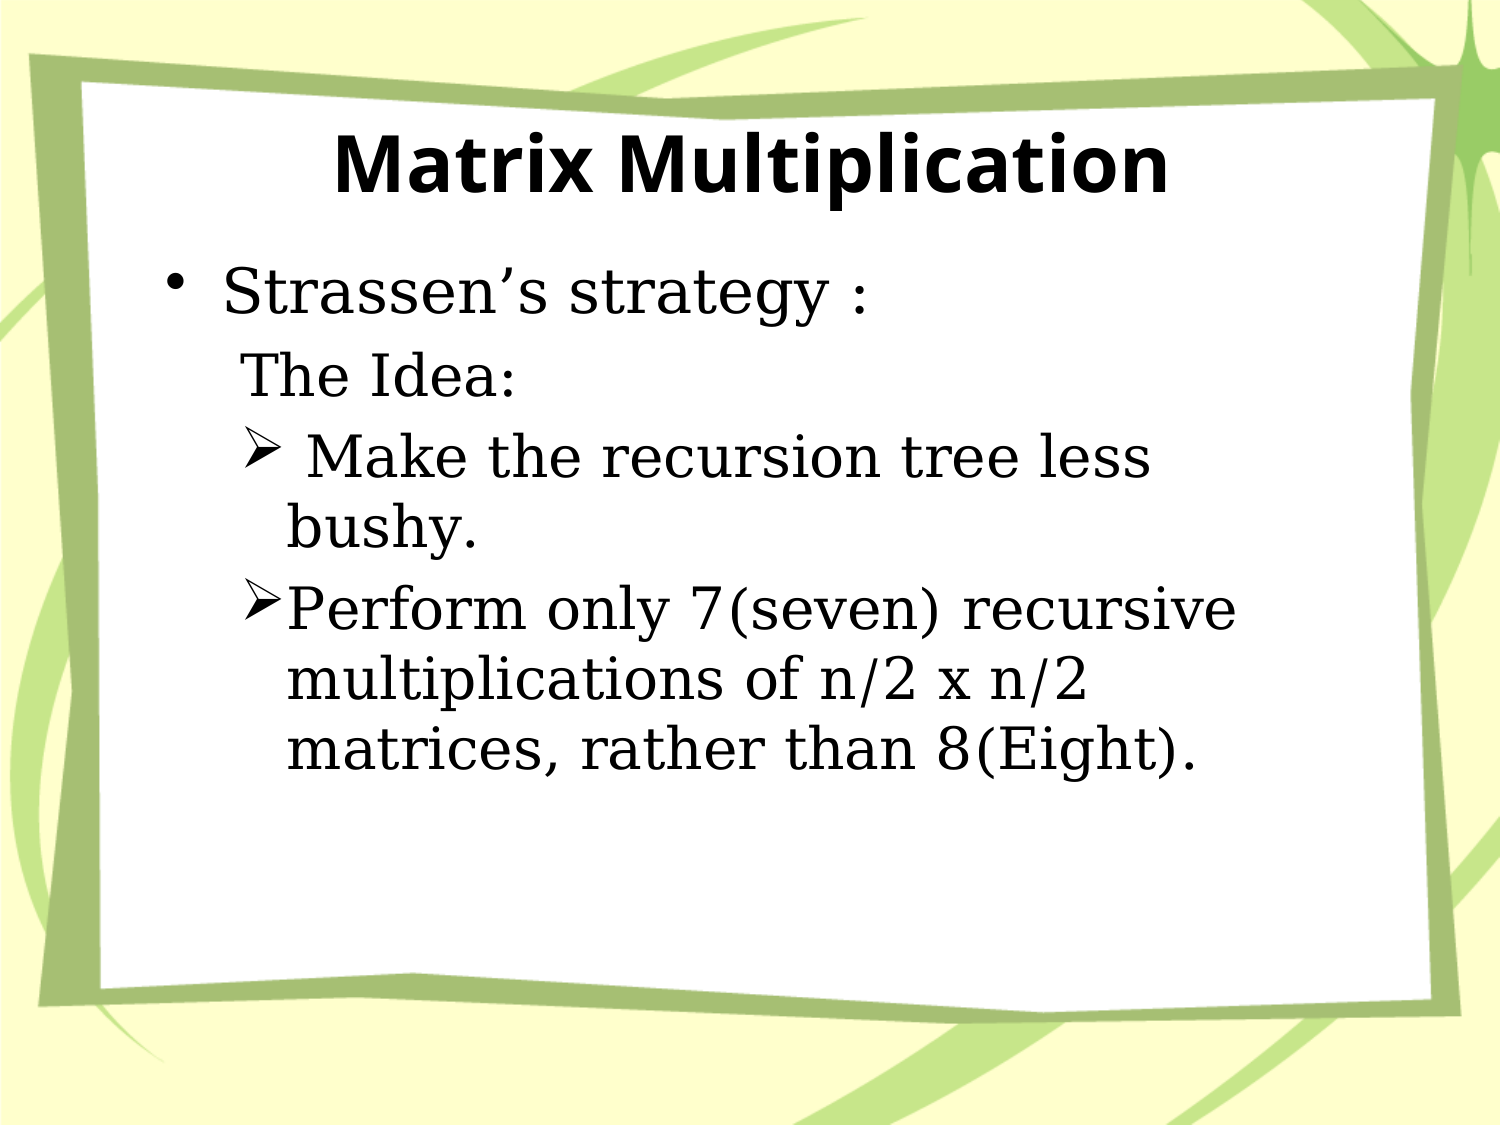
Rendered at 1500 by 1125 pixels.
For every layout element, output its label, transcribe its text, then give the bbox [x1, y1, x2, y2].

title Matrix Multiplication [76, 148, 1427, 267]
picture [0, 0, 1500, 1125]
list Strassen’s strategy : The Idea: Make the recursion tree less bushy. Perform only 7(seven) recursive multiplications of n/2 x n/2 matrices, rather than 8(Eight). [150, 243, 1365, 882]
